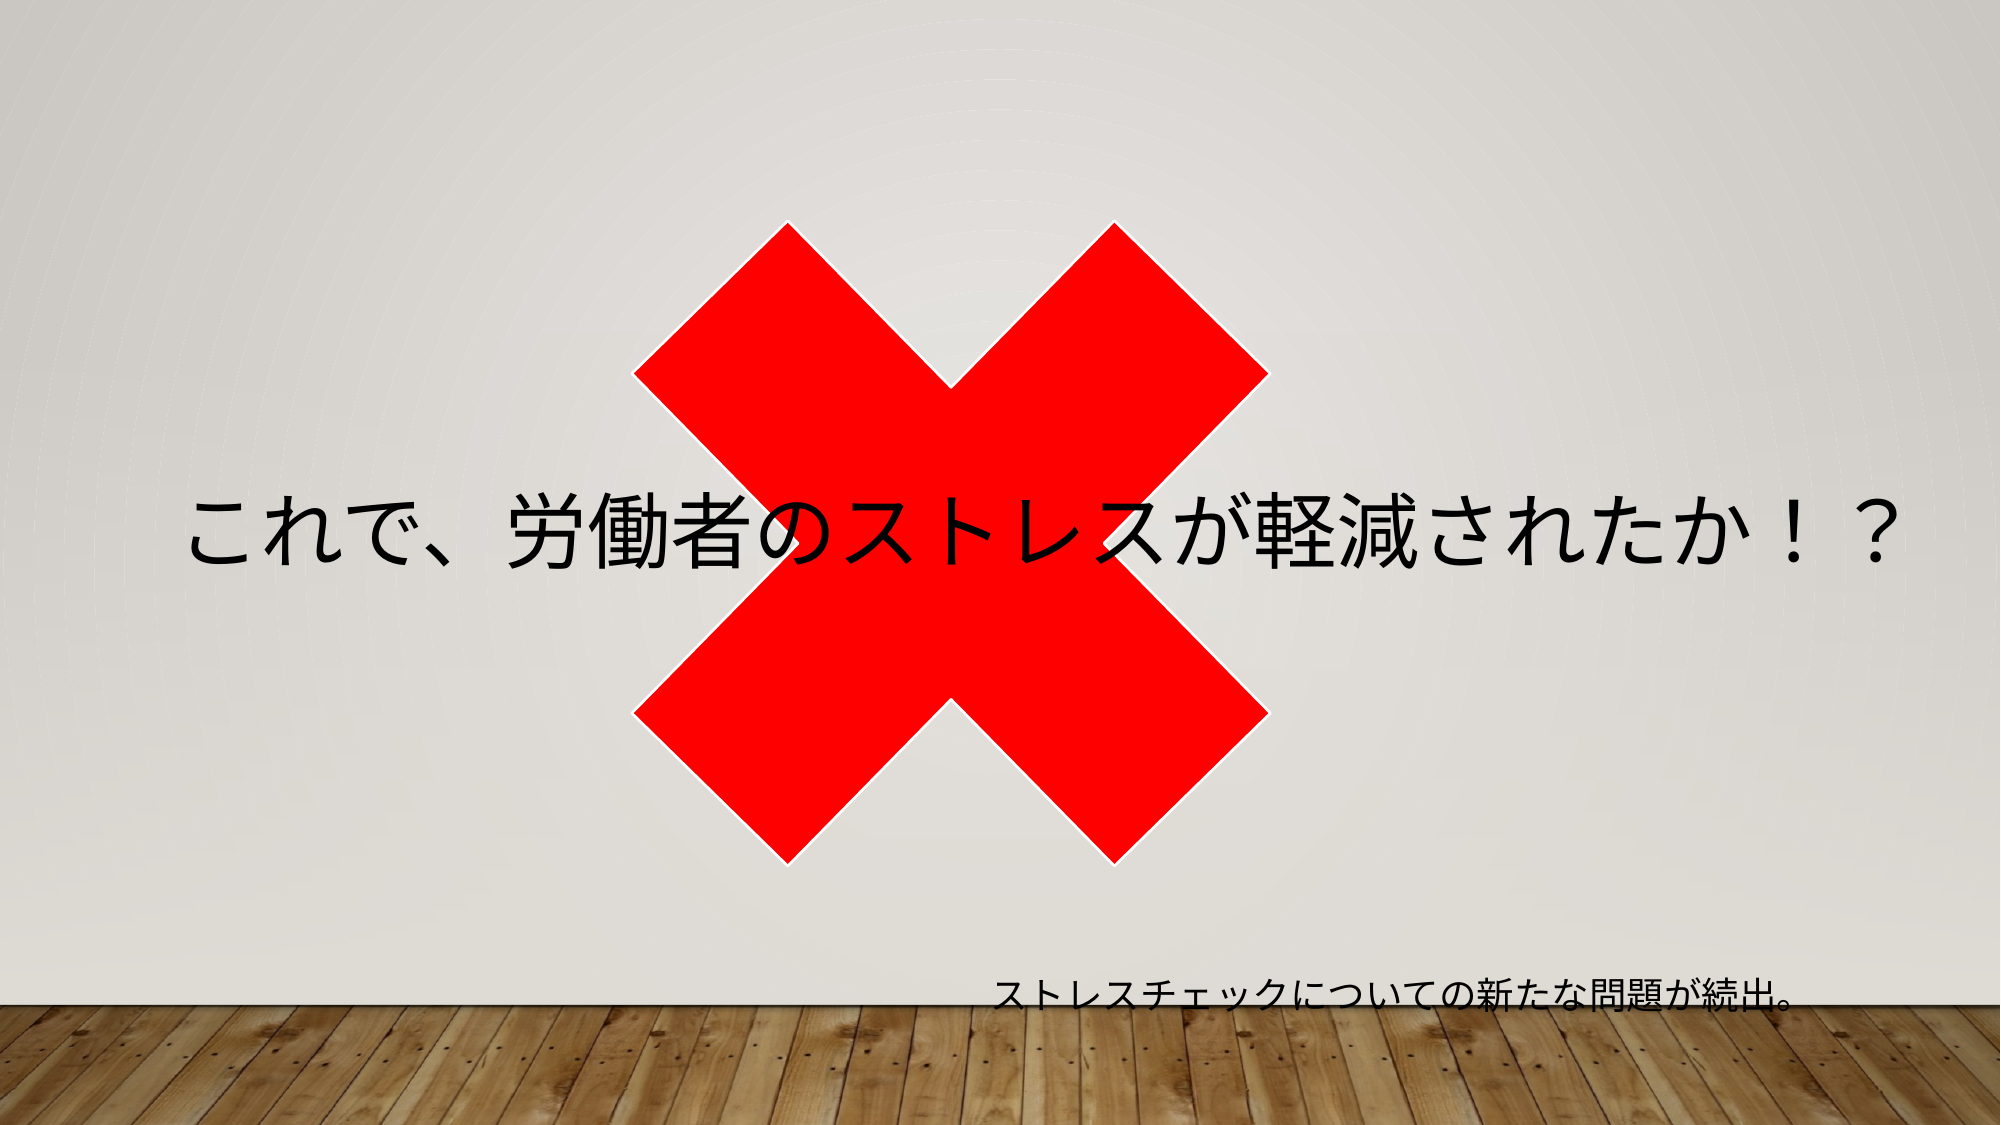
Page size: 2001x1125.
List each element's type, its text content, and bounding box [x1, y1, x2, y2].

picture [0, 1005, 2000, 1125]
text_box [630, 219, 1272, 472]
text_box [630, 587, 1272, 867]
text_box ストレスチェックについての新たな問題が続出。 [975, 964, 1830, 1024]
text_box これで、労働者のストレスが軽減されたか！？ [162, 472, 1935, 587]
